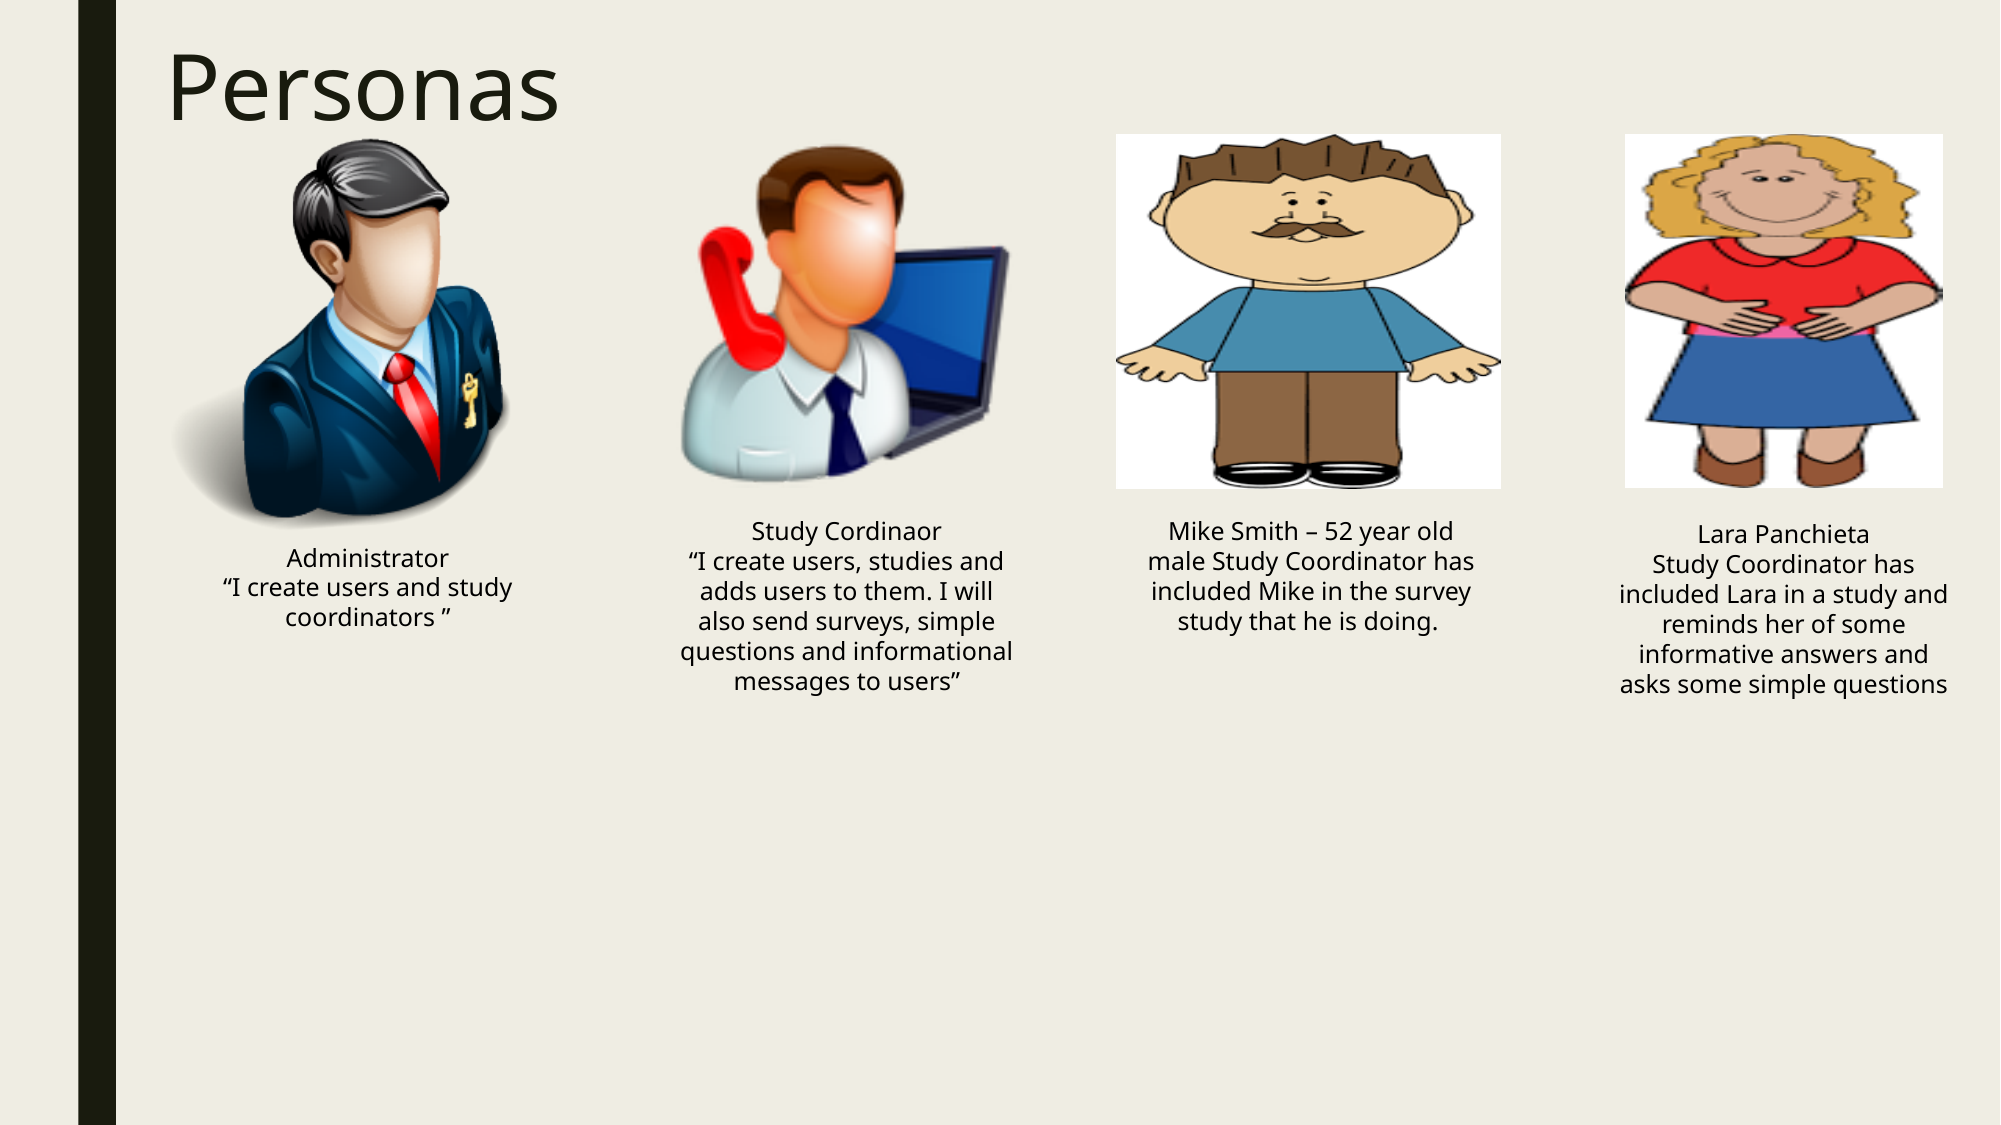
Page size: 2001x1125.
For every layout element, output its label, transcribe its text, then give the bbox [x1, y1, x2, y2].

picture [1116, 134, 1501, 489]
picture [138, 134, 539, 535]
title Personas [150, 34, 1743, 161]
text_box Study Cordinaor “I create users, studies and adds users to them. I will also send surveys, simple questions and informational messages to users” [658, 508, 1036, 703]
picture [1625, 134, 1943, 488]
text_box Lara Panchieta Study Coordinator has included Lara in a study and reminds her of some informative answers and asks some simple questions [1595, 511, 1973, 706]
picture [663, 134, 1018, 488]
text_box Mike Smith – 52 year old male Study Coordinator has included Mike in the survey study that he is doing. [1122, 508, 1501, 643]
text_box Administrator “I create users and study coordinators ” [179, 534, 557, 640]
